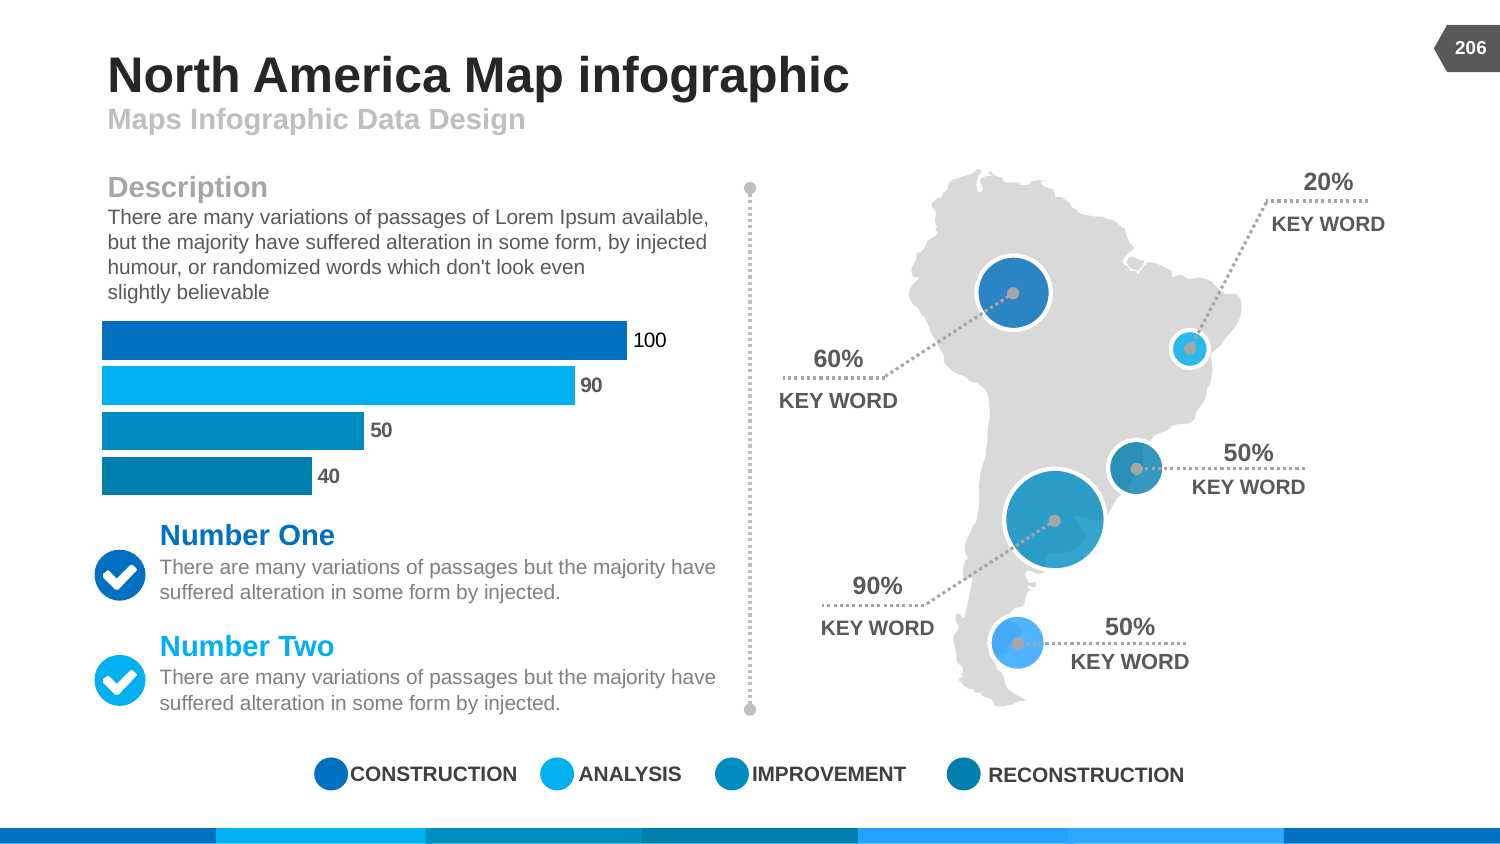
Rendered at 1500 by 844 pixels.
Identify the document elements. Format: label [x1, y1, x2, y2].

text_box [159, 626, 741, 716]
text_box [313, 757, 1186, 791]
text_box [94, 654, 146, 706]
slide_number [1439, 24, 1500, 70]
text_box [777, 165, 1387, 707]
text_box [93, 161, 732, 311]
list [107, 101, 783, 135]
chart [88, 317, 746, 500]
title [107, 43, 1033, 102]
text_box [159, 516, 741, 605]
text_box [94, 549, 146, 601]
